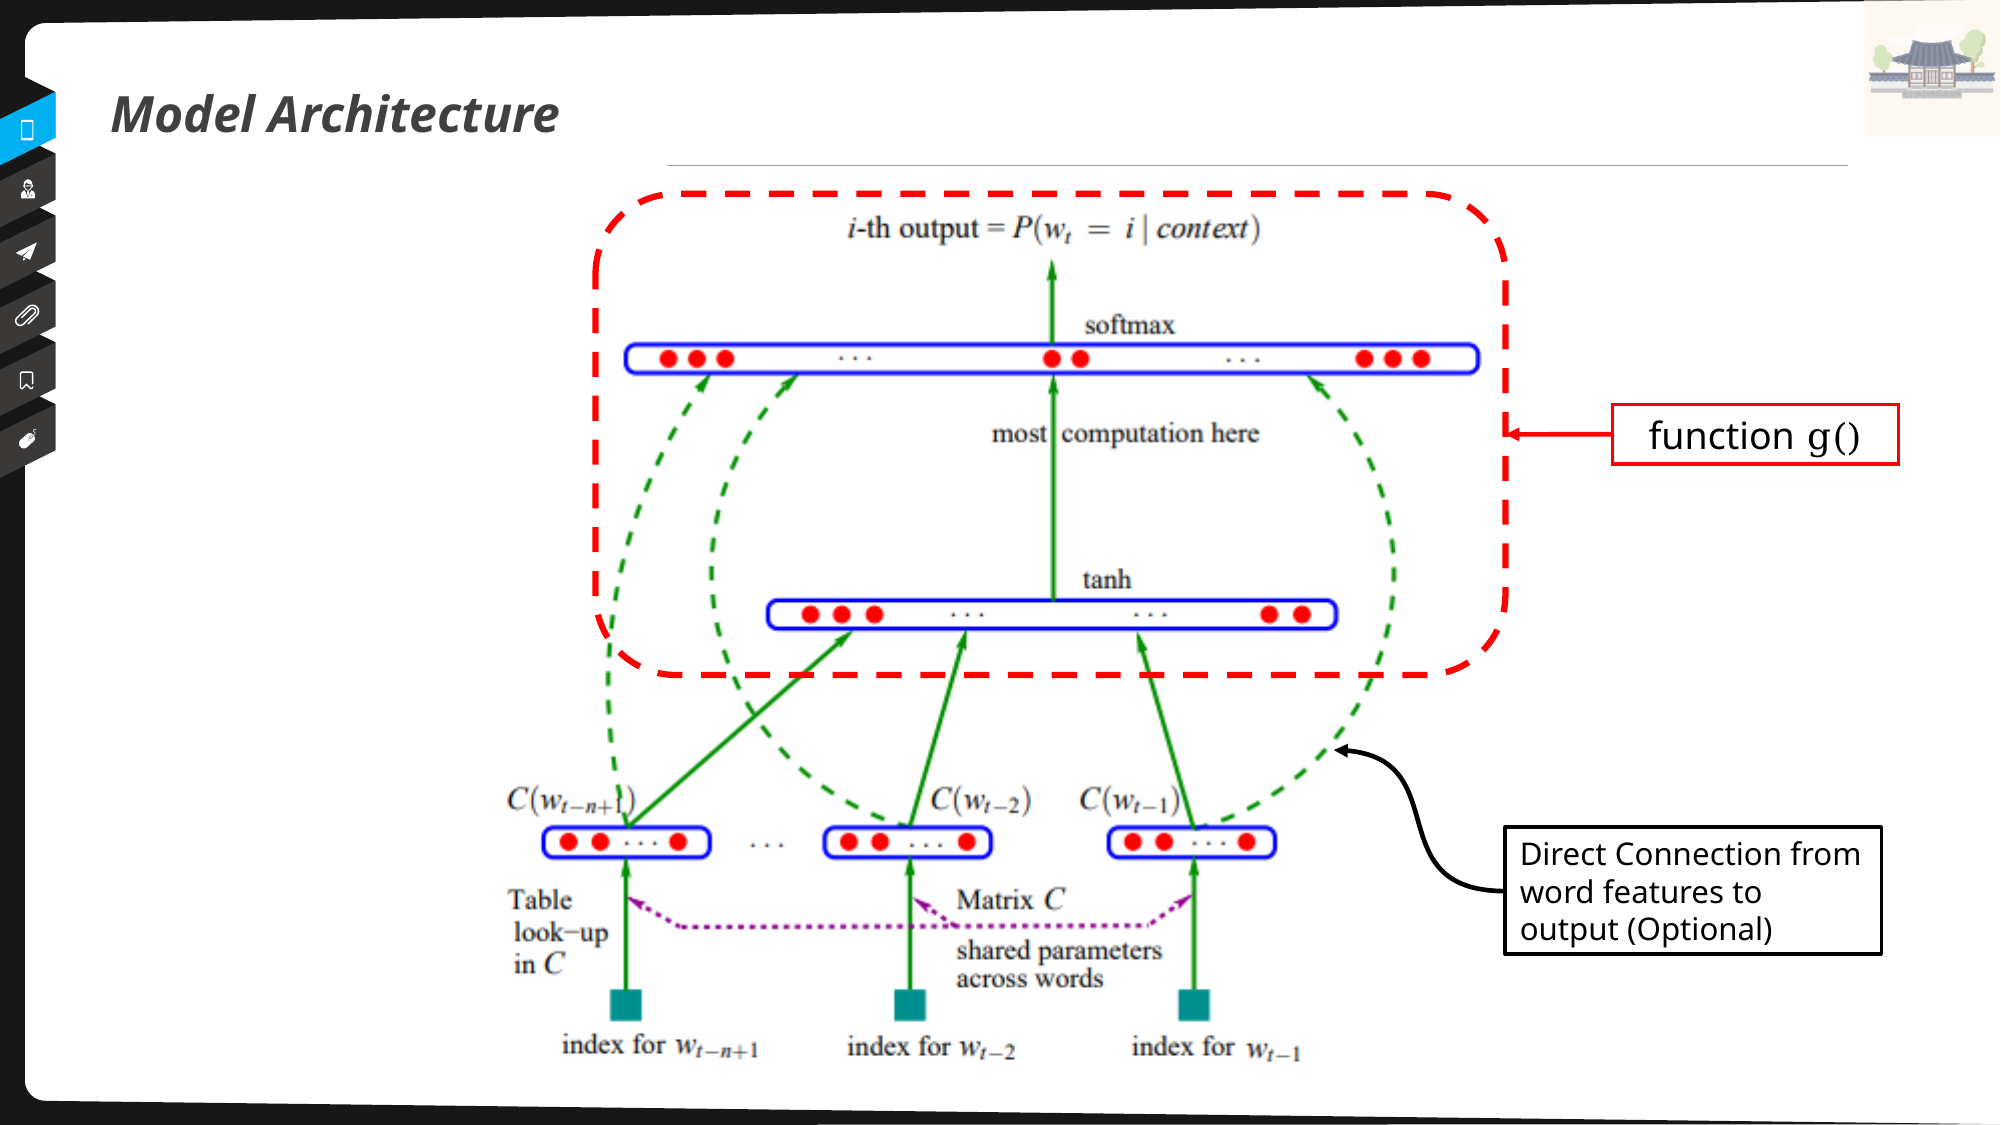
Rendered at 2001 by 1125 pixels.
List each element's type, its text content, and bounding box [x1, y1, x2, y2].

picture [1864, 0, 2000, 136]
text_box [1333, 750, 1506, 892]
picture [494, 162, 1506, 1078]
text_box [0, 64, 56, 478]
text_box [0, 0, 1864, 64]
text_box Direct Connection from word features to output (Optional) [1506, 827, 1882, 955]
text_box Model Architecture [95, 44, 869, 150]
text_box function g() [1612, 403, 1900, 465]
text_box [0, 478, 2000, 1125]
